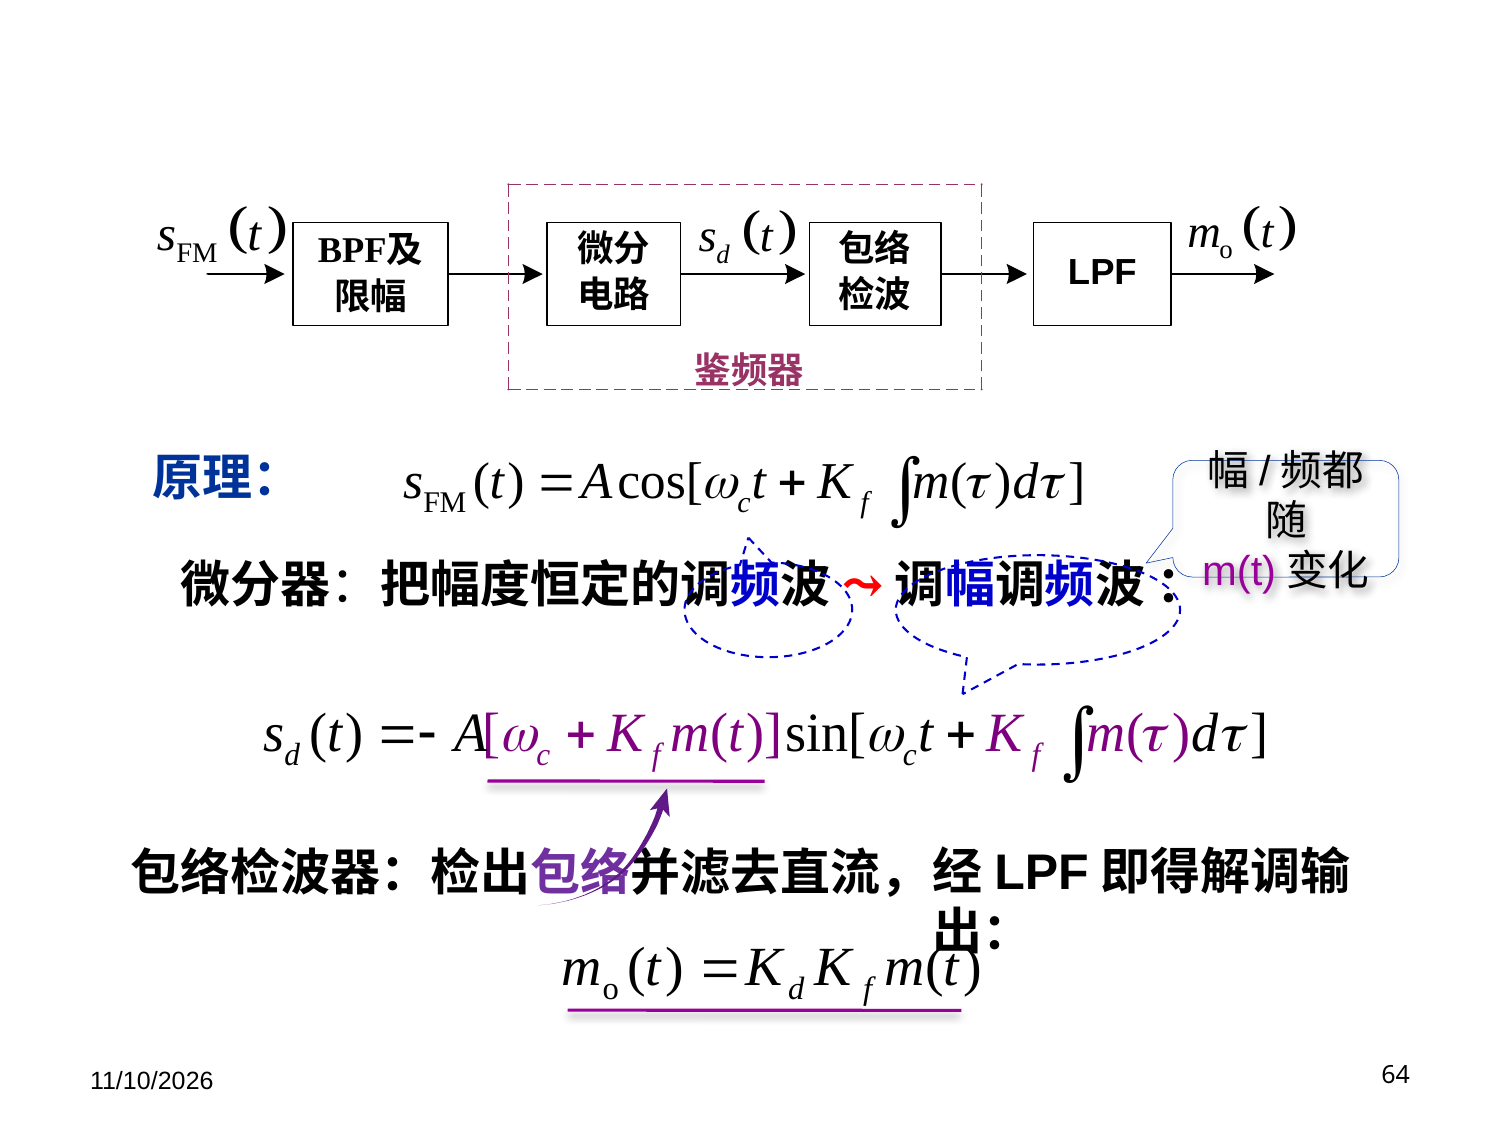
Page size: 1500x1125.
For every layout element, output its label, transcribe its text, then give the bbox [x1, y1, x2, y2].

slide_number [74, 1024, 426, 1103]
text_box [552, 929, 991, 1018]
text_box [394, 438, 1093, 534]
text_box [683, 542, 855, 660]
text_box [893, 553, 1183, 684]
text_box 包络检波器：检出包络并滤去直流， [115, 832, 917, 908]
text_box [253, 686, 1276, 789]
text_box [538, 798, 670, 906]
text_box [137, 175, 1312, 427]
text_box 原理： [137, 438, 313, 514]
text_box 幅/频都随 m(t)变化 [1144, 458, 1401, 580]
slide_number 98 [1074, 1024, 1426, 1101]
text_box 经LPF即得解调输出： [917, 832, 1461, 967]
text_box 微分器：把幅度恒定的调频波 ⤳ 调幅调频波 ： [115, 544, 1246, 680]
